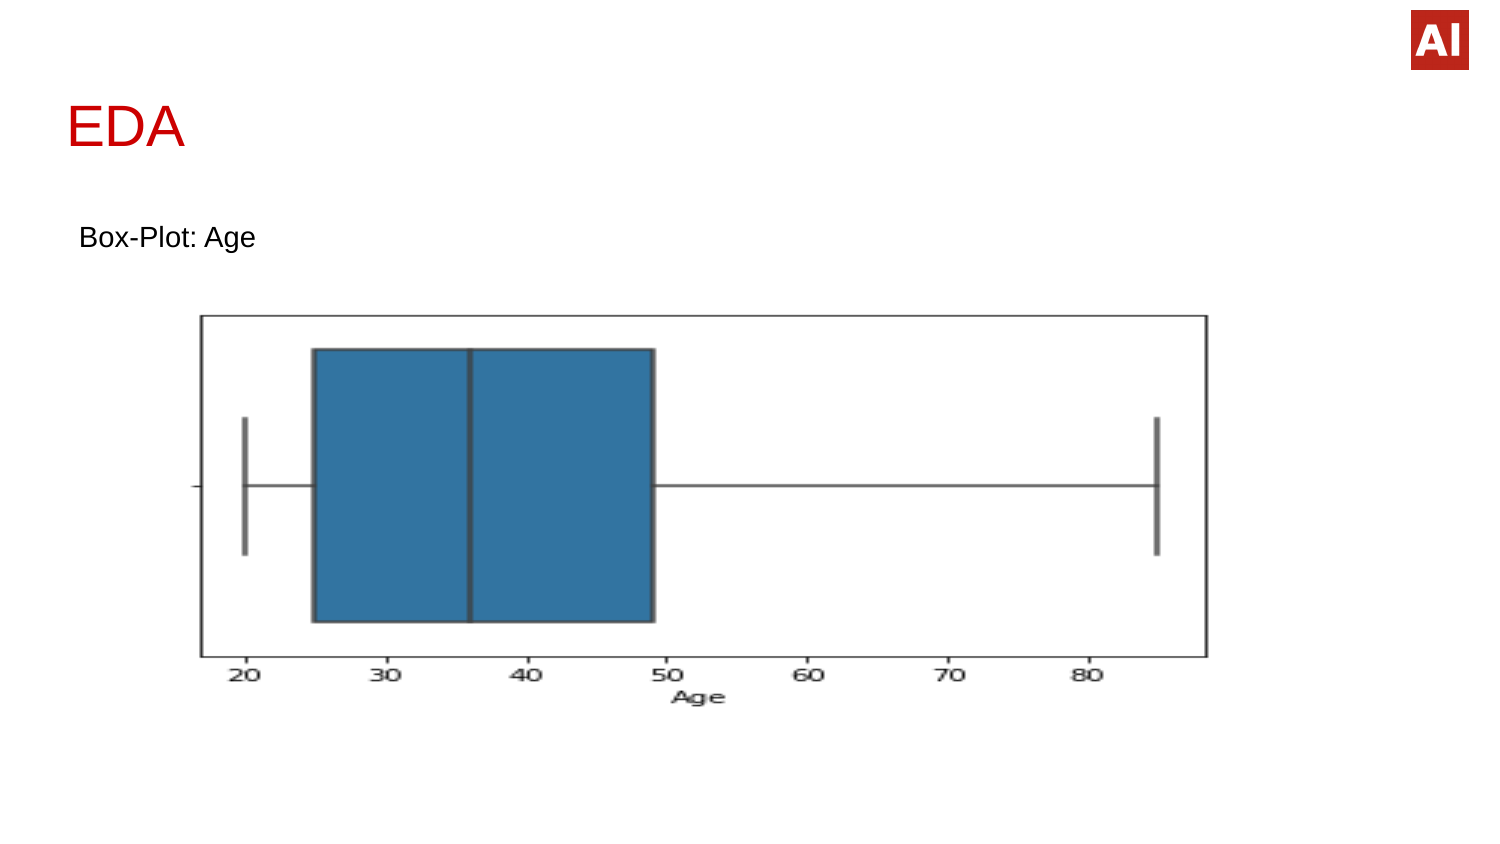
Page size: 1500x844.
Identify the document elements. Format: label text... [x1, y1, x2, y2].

picture [1411, 10, 1469, 70]
text_box Box-Plot: Age [63, 203, 1268, 269]
title EDA [51, 72, 1449, 167]
picture [168, 305, 1224, 716]
